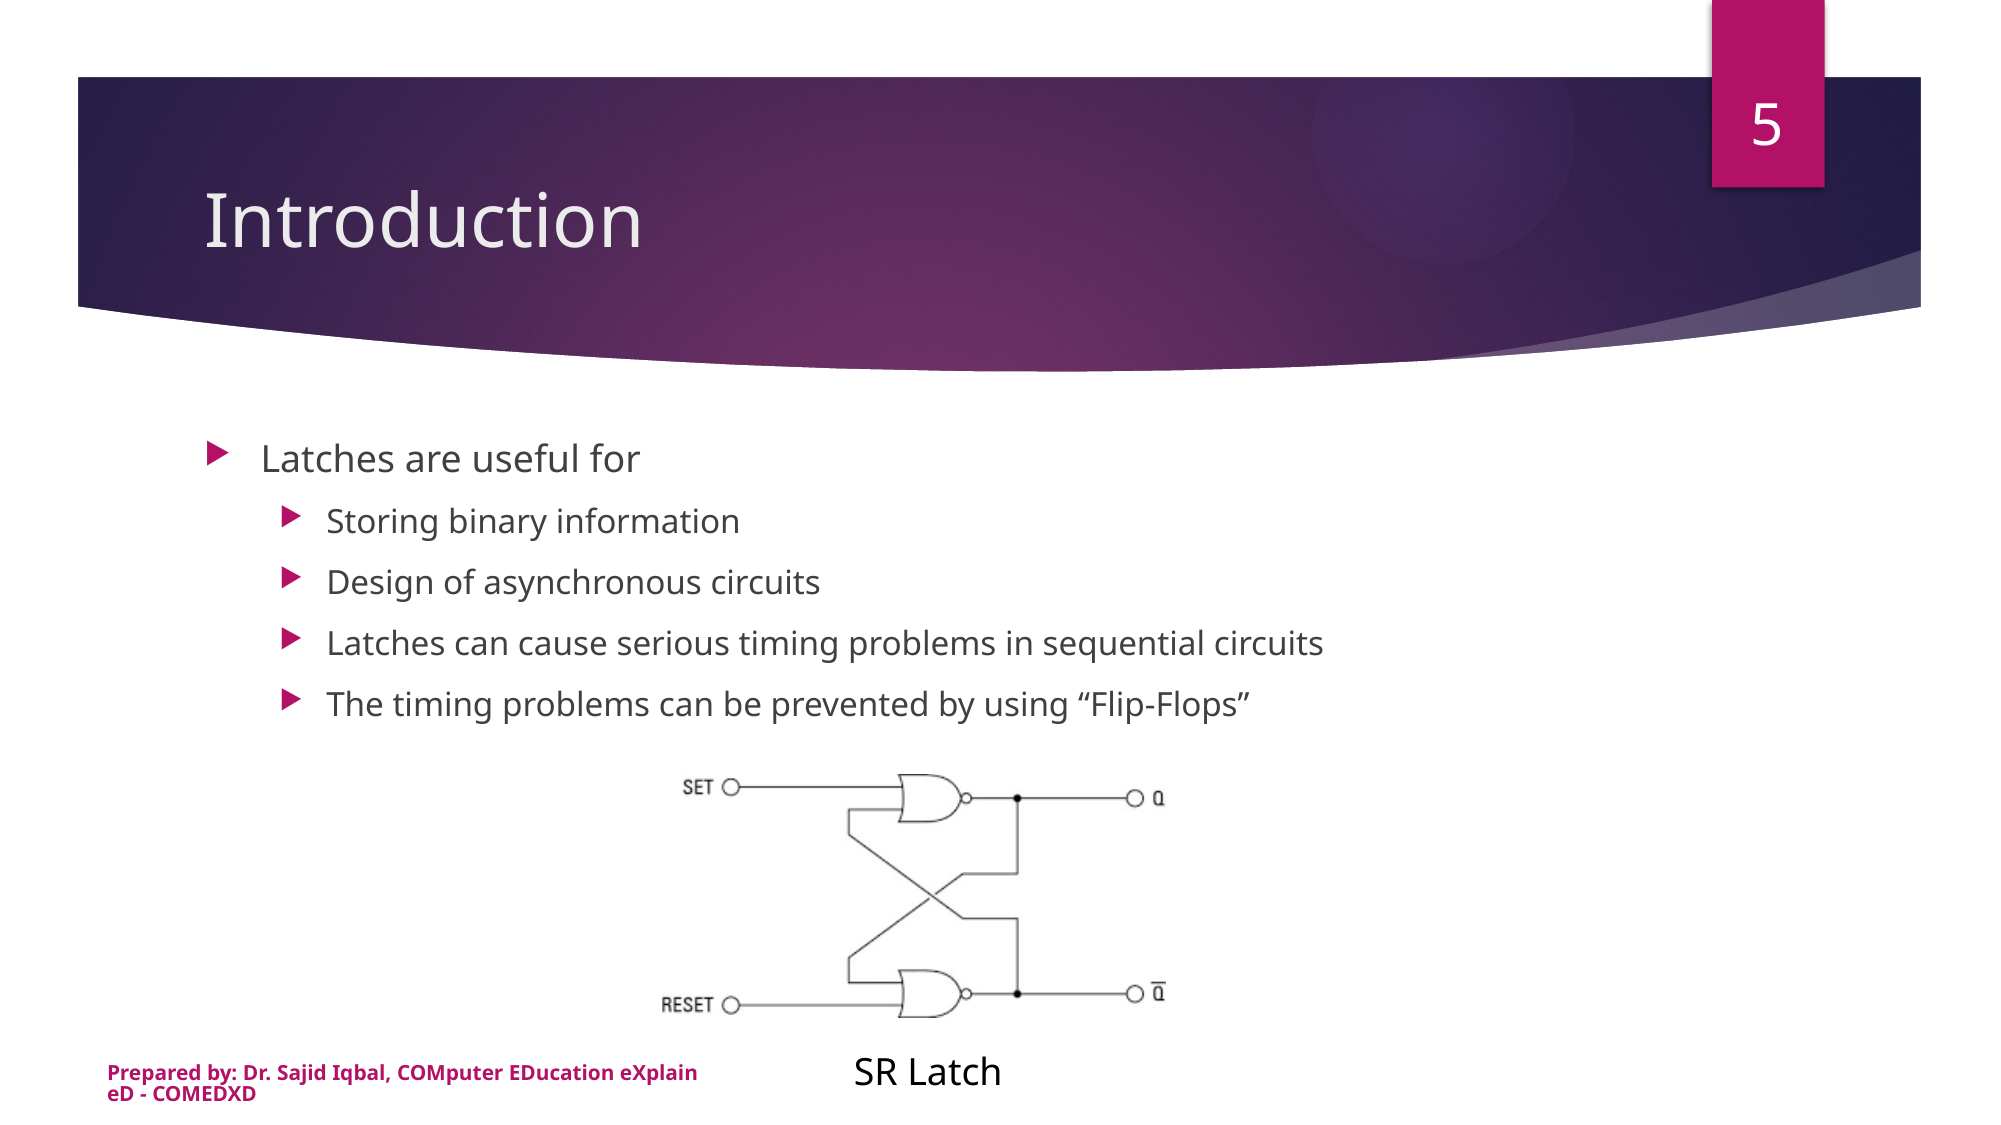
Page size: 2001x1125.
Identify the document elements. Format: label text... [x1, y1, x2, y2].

slide_number 5 [1698, 48, 1836, 175]
footer Prepared by: Dr. Sajid Iqbal, COMputer EDucation eXplaineD - COMEDXD [92, 1048, 726, 1099]
text_box SR Latch [839, 1040, 1111, 1101]
list Latches are useful for Storing binary information Design of asynchronous circuits Latches can cause serious timing problems in sequential circuits The timing problems can be prevented by using “Flip-Flops” [189, 427, 1638, 988]
picture [660, 773, 1166, 1019]
title Introduction [189, 159, 1627, 276]
